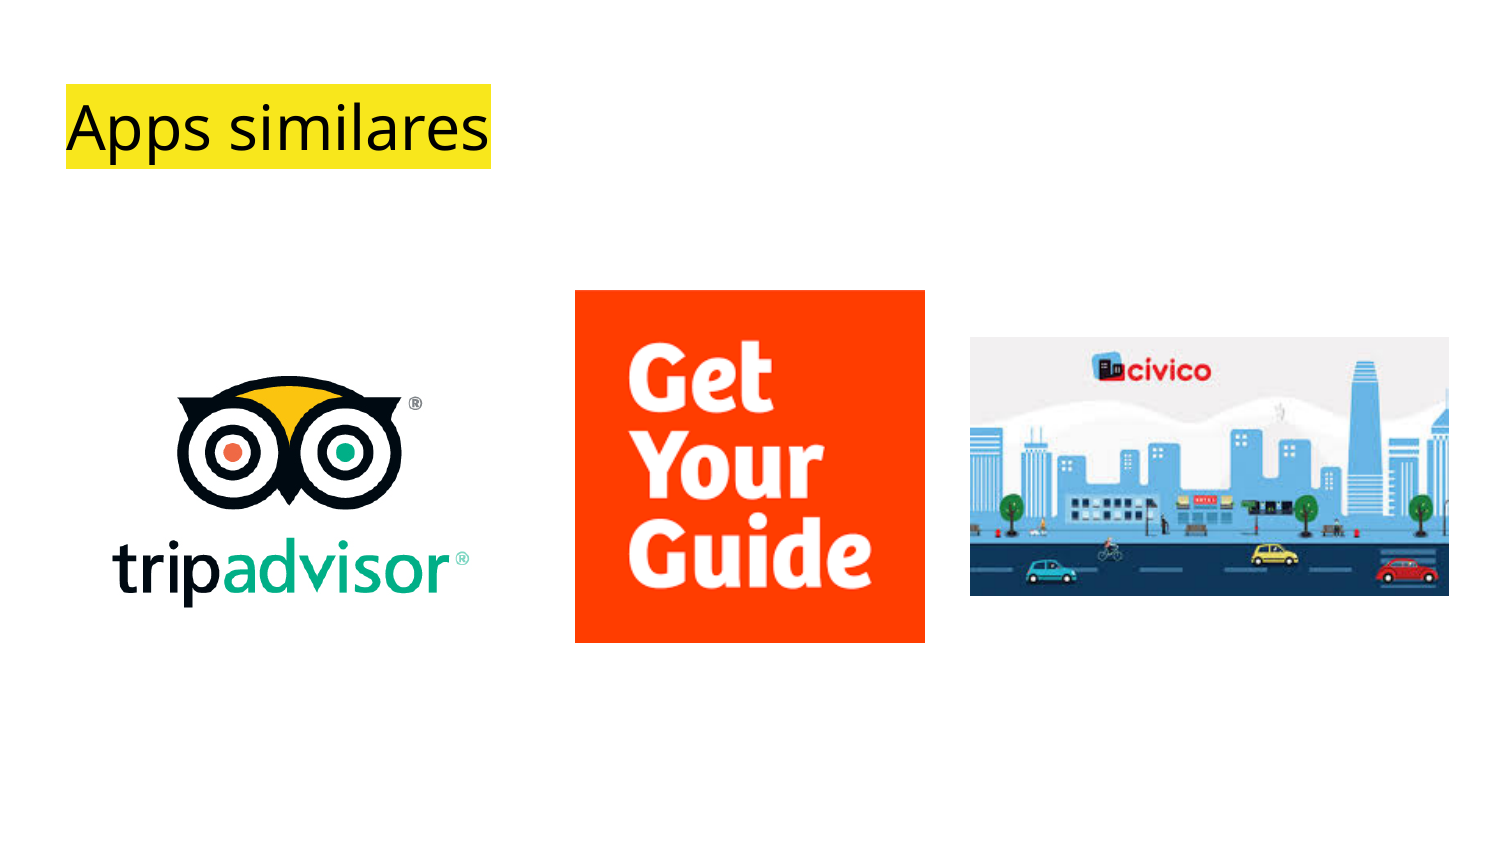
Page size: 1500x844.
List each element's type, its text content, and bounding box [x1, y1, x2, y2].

picture [574, 290, 926, 643]
picture [970, 337, 1450, 596]
title Apps similares [51, 72, 1449, 167]
picture [64, 338, 516, 643]
